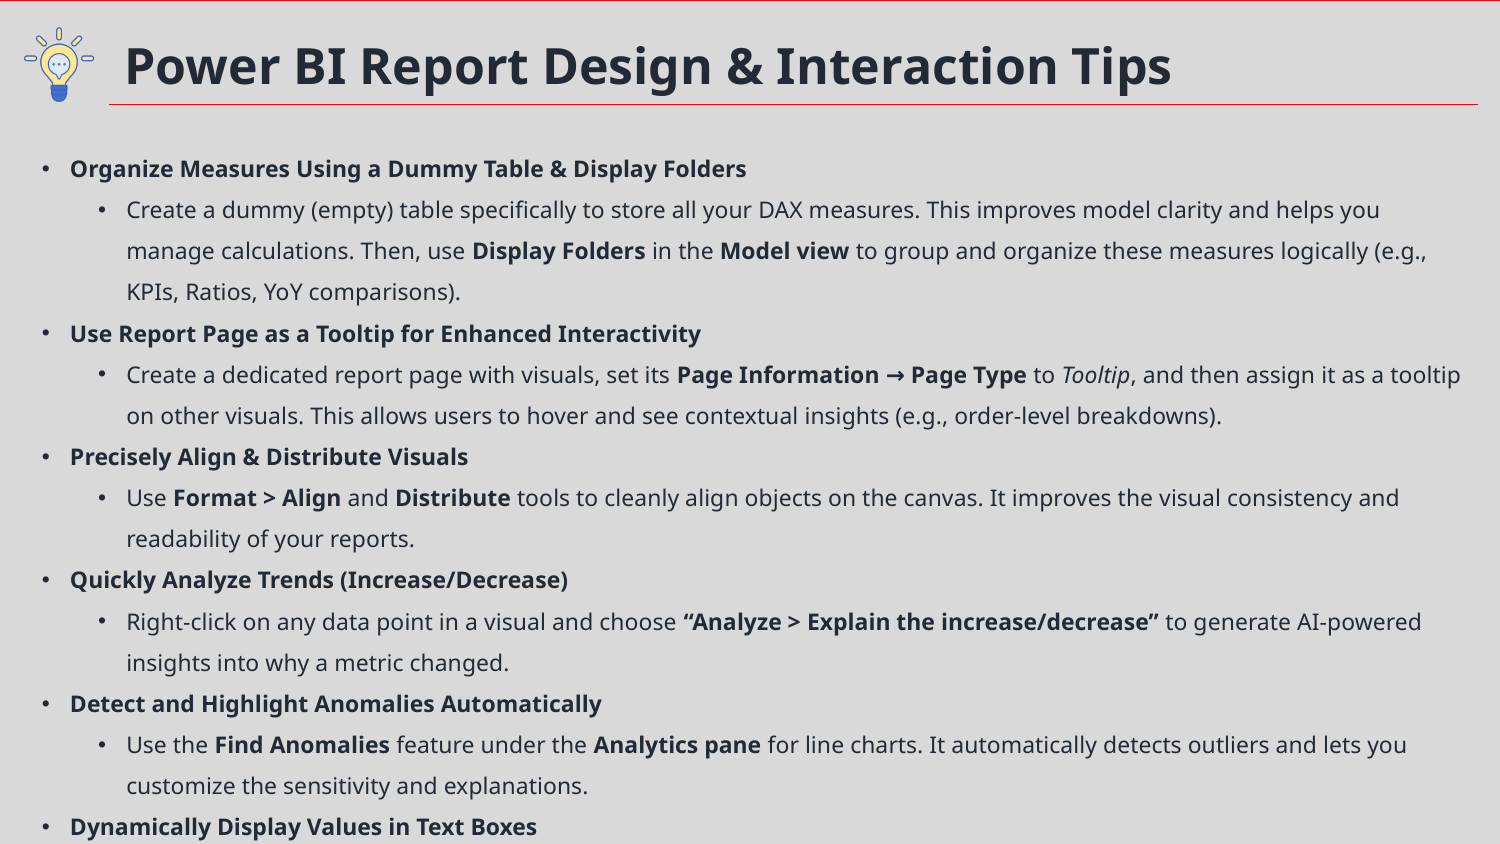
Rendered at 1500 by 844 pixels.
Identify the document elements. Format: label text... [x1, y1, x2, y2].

list Power BI Report Design & Interaction Tips [109, 34, 1479, 105]
list Organize Measures Using a Dummy Table & Display Folders Create a dummy (empty) table specifically to store all your DAX measures. This improves model clarity and helps you manage calculations. Then, use Display Folders in the Model view to group and organize these measures logically (e.g., KPIs, Ratios, YoY comparisons). Use Report Page as a Tooltip for Enhanced Interactivity Create a dedicated report page with visuals, set its Page Information → Page Type to Tooltip, and then assign it as a tooltip on other visuals. This allows users to hover and see contextual insights (e.g., order-level breakdowns). Precisely Align & Distribute Visuals Use Format > Align and Distribute tools to cleanly align objects on the canvas. It improves the visual consistency and readability of your reports. Quickly Analyze Trends (Increase/Decrease) Right-click on any data point in a visual and choose “Analyze > Explain the increase/decrease” to generate AI-powered insights into why a metric changed. Detect and Highlight Anomalies Automatically Use the Find Anomalies feature under the Analytics pane for line charts. It automatically detects outliers and lets you customize the sensitivity and explanations. Dynamically Display Values in Text Boxes Use the “+ Value” option inside a Text Box to insert dynamic measures (e.g., selected market, sales figure) that update automatically based on filters. [27, 133, 1478, 833]
picture [21, 27, 97, 102]
